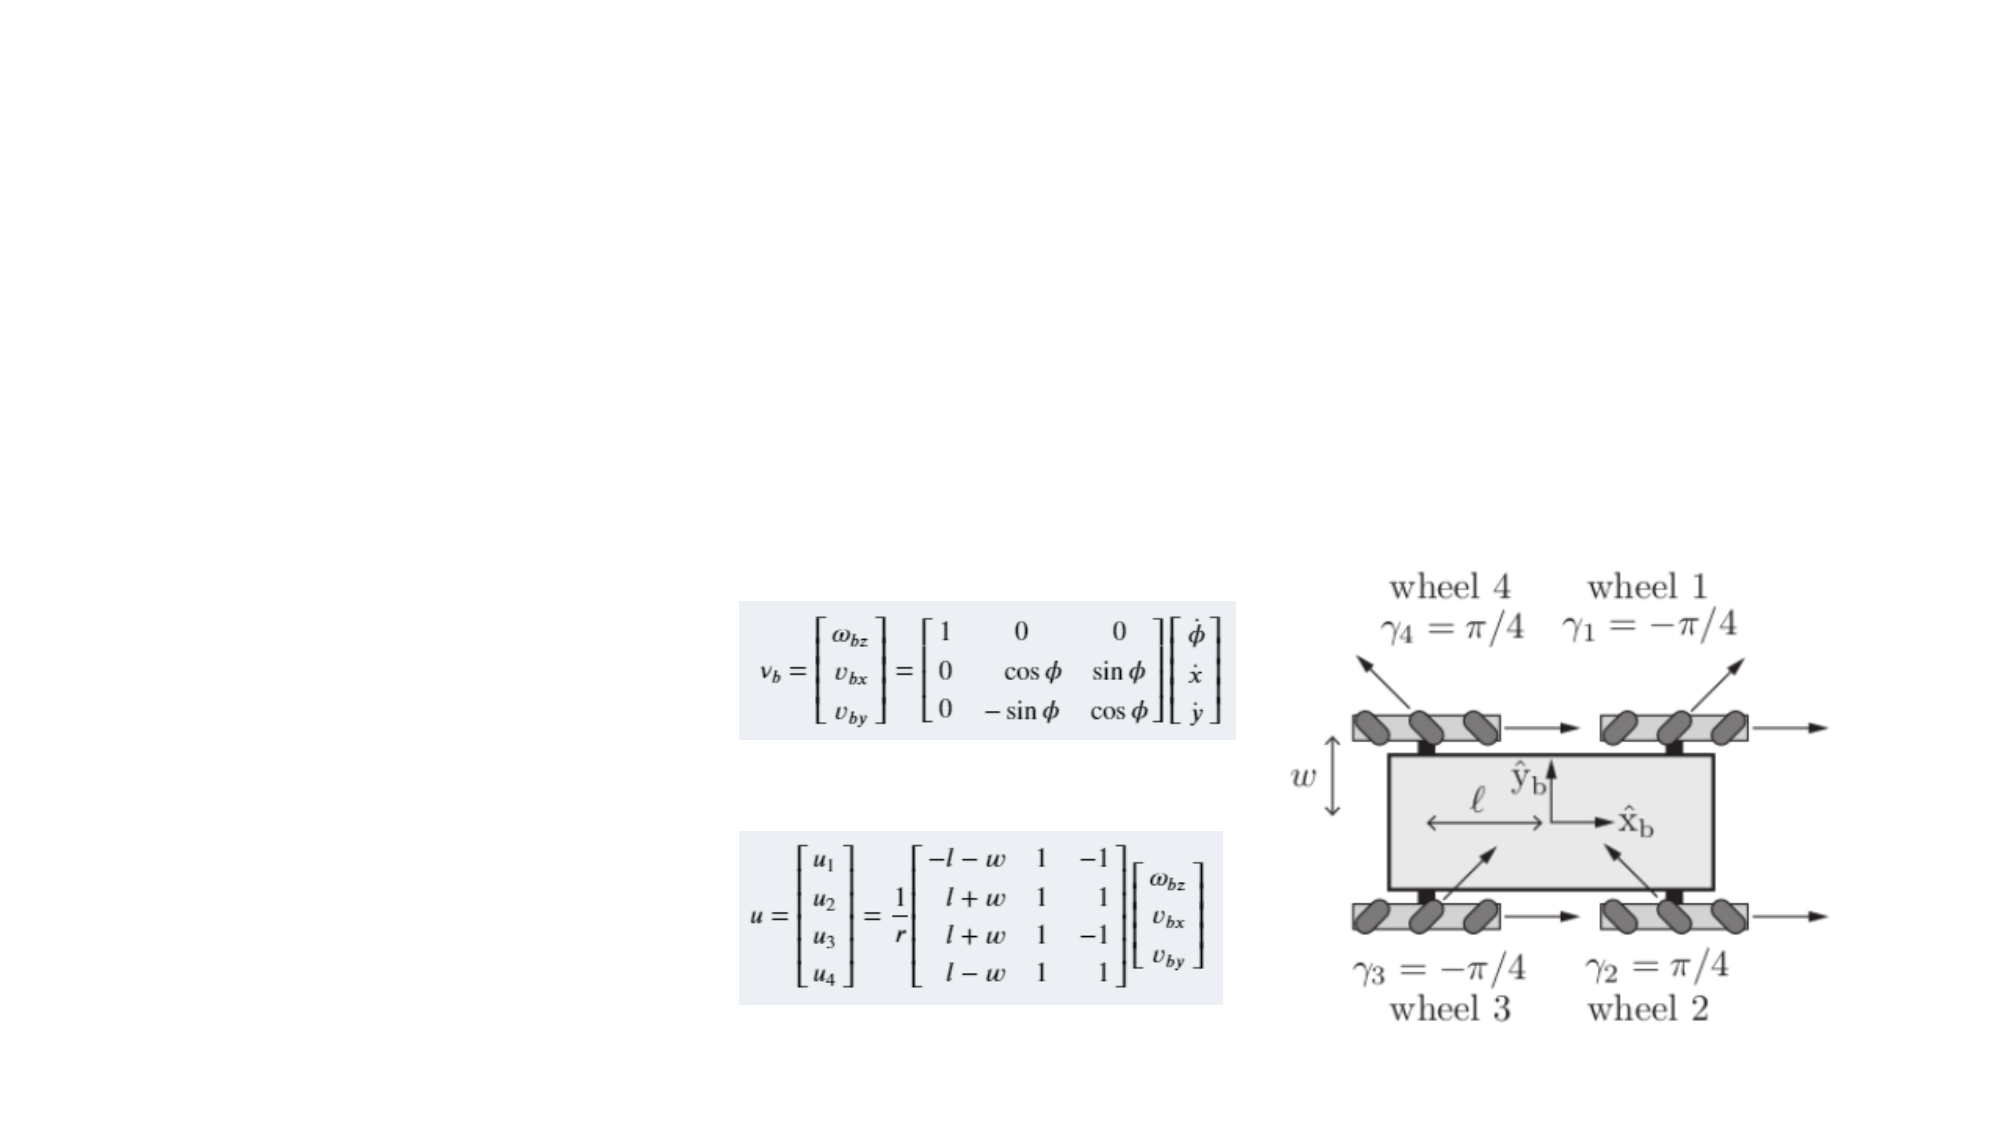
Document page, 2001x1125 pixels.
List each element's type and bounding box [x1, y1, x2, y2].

picture [739, 831, 1223, 1005]
picture [1285, 562, 1843, 1024]
picture [739, 601, 1236, 740]
